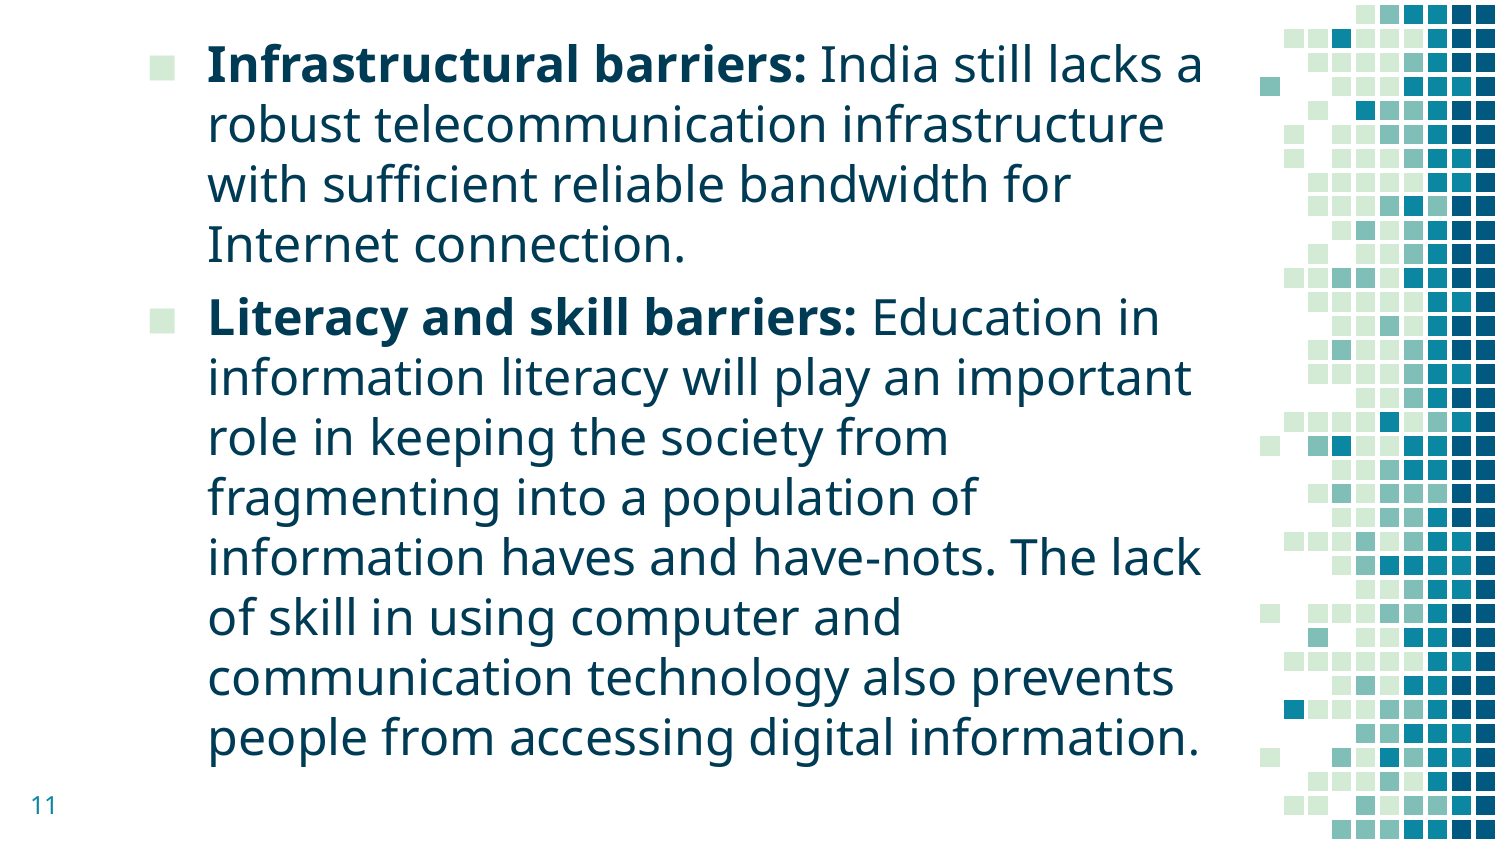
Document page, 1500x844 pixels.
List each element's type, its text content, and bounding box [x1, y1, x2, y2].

list Infrastructural barriers: India still lacks a robust telecommunication infrastructure with sufficient reliable bandwidth for Internet connection. Literacy and skill barriers: Education in information literacy will play an important role in keeping the society from fragmenting into a population of information haves and have-nots. The lack of skill in using computer and communication technology also prevents people from accessing digital information. [117, 17, 1227, 810]
slide_number 11 [15, 774, 105, 839]
